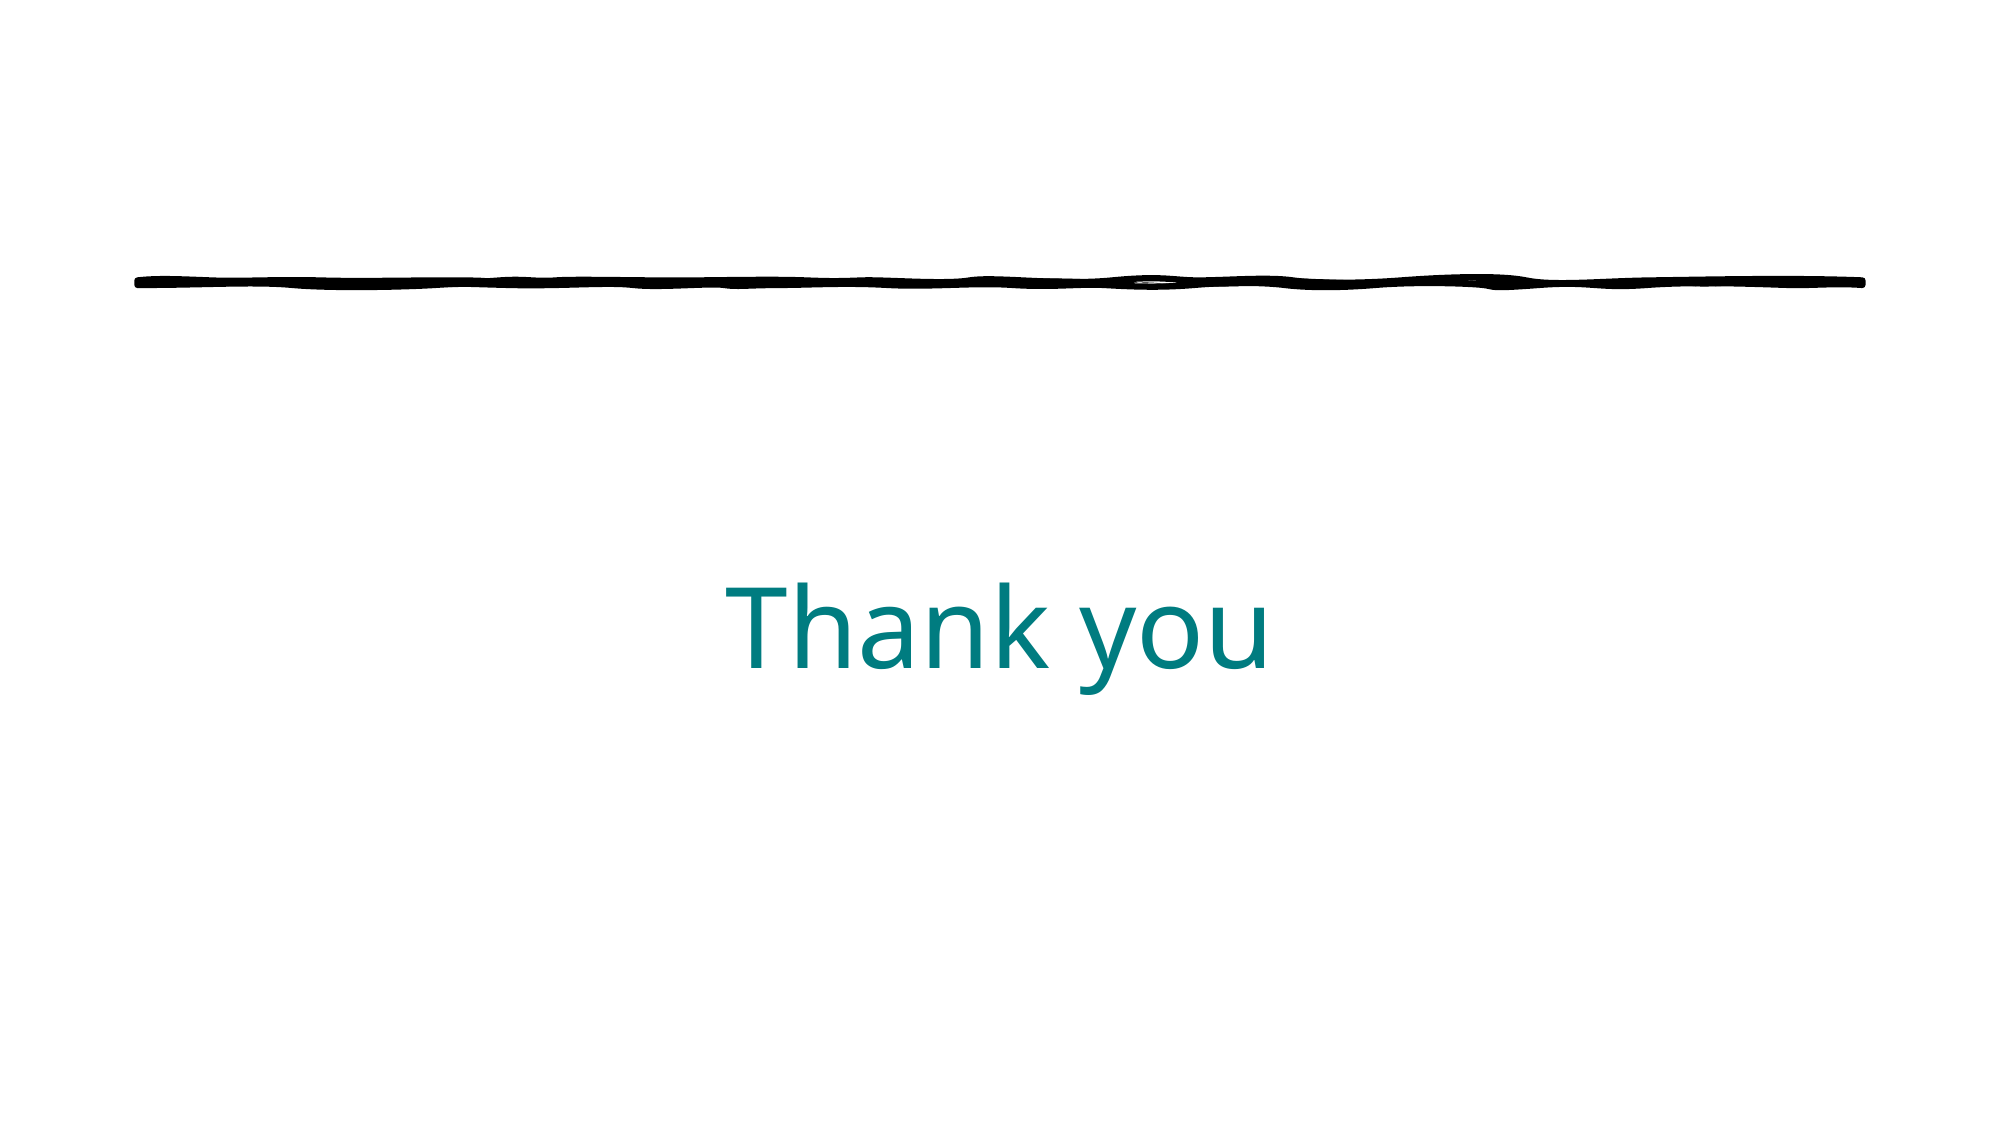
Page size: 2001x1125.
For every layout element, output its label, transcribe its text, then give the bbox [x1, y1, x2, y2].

title Thank you [137, 514, 1863, 732]
